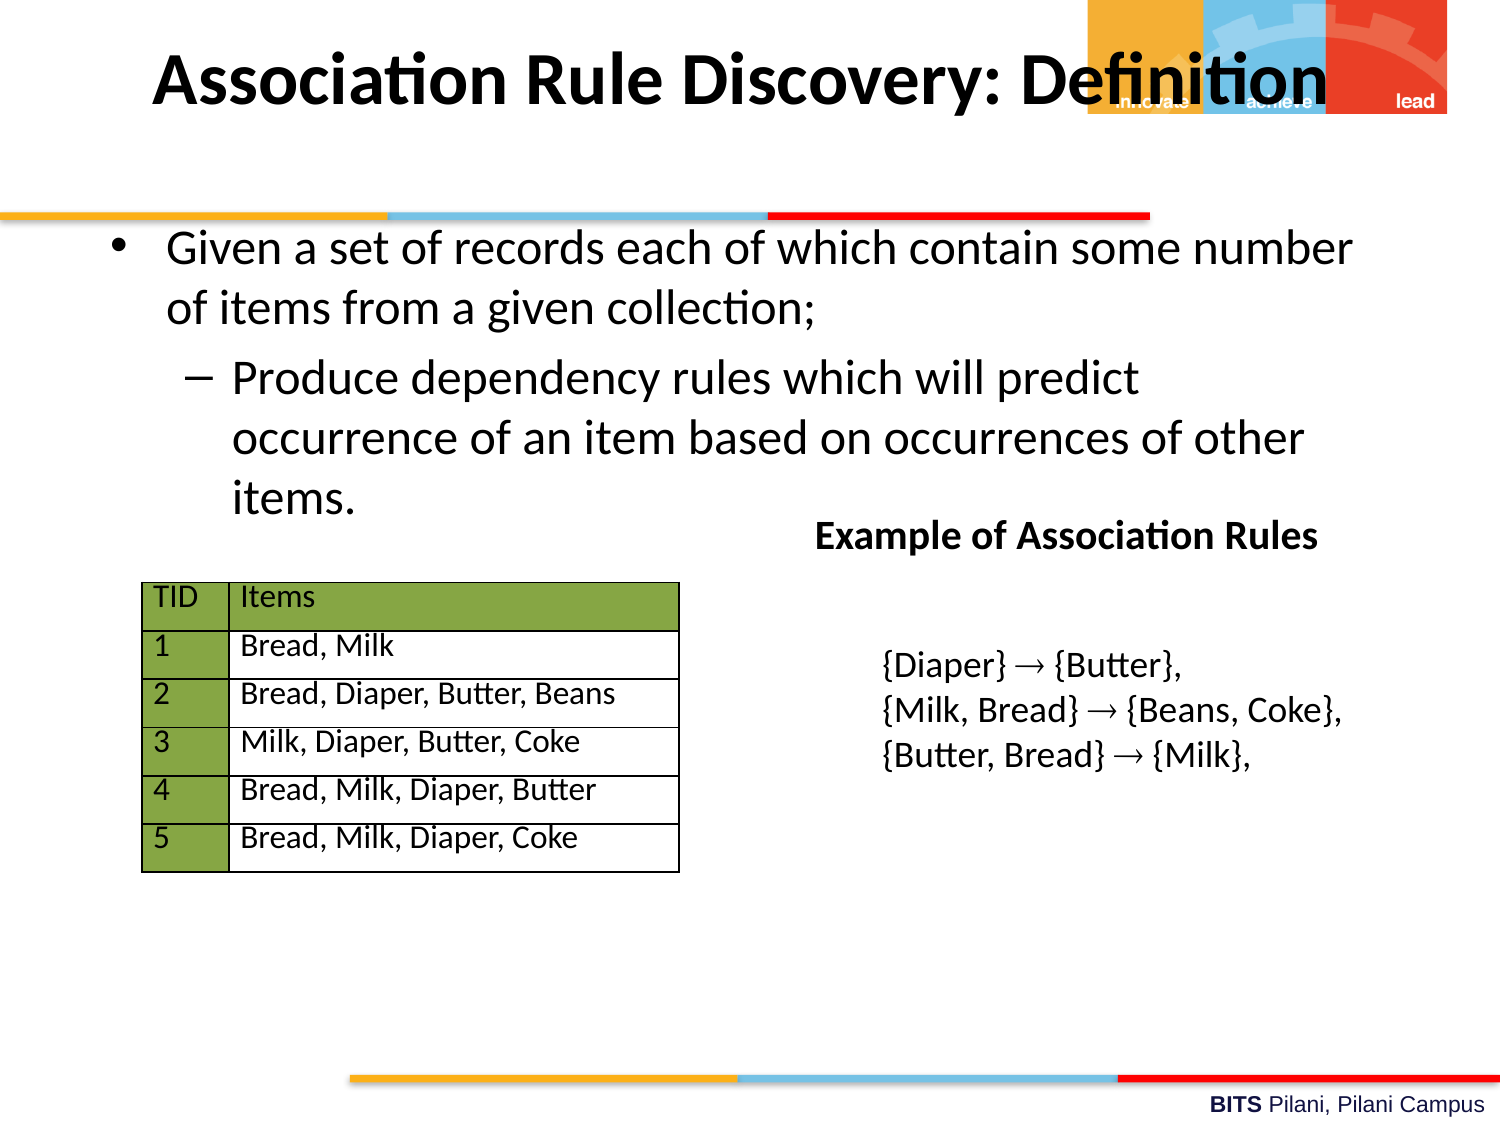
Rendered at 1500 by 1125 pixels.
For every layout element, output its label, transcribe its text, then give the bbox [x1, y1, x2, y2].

table_cell Bread, Milk, Diaper, Coke [230, 825, 678, 871]
table_cell Milk, Diaper, Butter, Coke [230, 728, 678, 775]
table_cell 3 [143, 728, 228, 775]
title Association Rule Discovery: Definition [94, 32, 1389, 118]
text_box {Diaper}  {Butter}, {Milk, Bread}  {Beans, Coke}, {Butter, Bread}  {Milk}, [867, 632, 1405, 782]
table_cell Bread, Milk, Diaper, Butter [230, 777, 678, 823]
table_header TID [143, 583, 228, 630]
table_cell 1 [143, 632, 228, 678]
text_box Example of Association Rules [800, 500, 1425, 565]
list Given a set of records each of which contain some number of items from a given collection; Produce dependency rules which will predict occurrence of an item based on occurrences of other items. [94, 206, 1389, 921]
table_cell 5 [143, 825, 228, 871]
table_header Items [230, 583, 678, 630]
table_cell 4 [143, 777, 228, 823]
table_cell Bread, Milk [230, 632, 678, 678]
picture [1087, 0, 1448, 114]
table_cell Bread, Diaper, Butter, Beans [230, 680, 678, 727]
table_cell 2 [143, 680, 228, 727]
